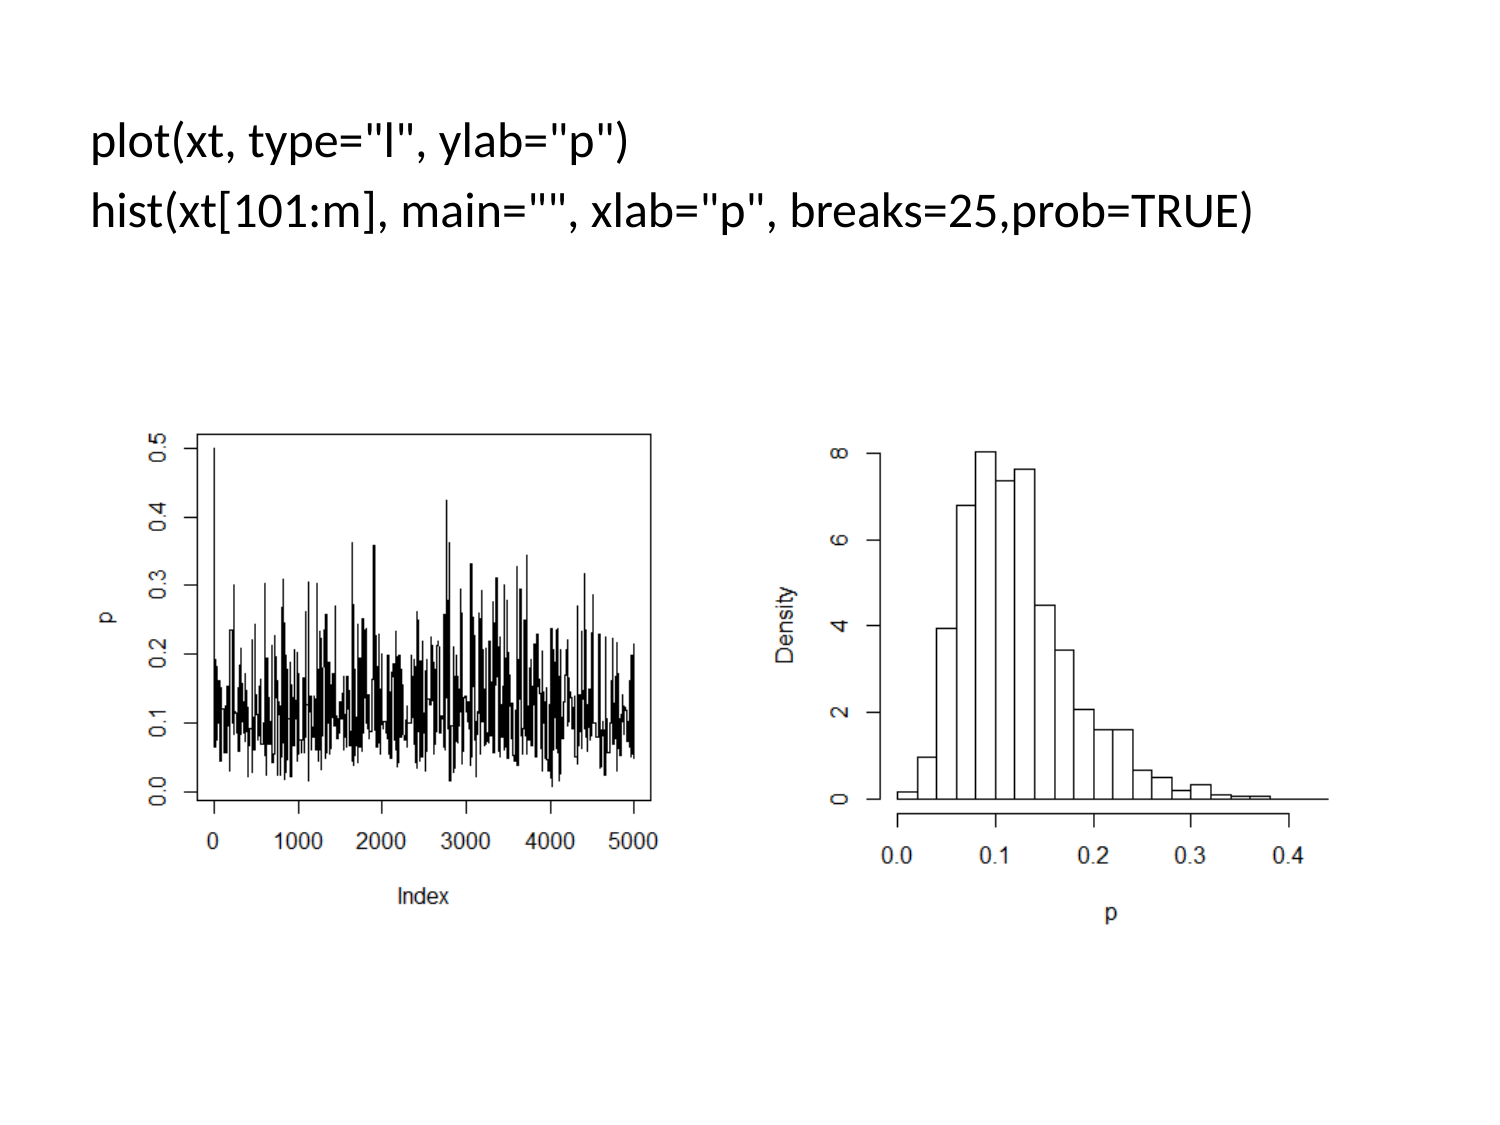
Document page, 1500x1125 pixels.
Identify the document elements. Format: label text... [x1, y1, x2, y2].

picture [87, 324, 708, 938]
list plot(xt, type="l", ylab="p") hist(xt[101:m], main="", xlab="p", breaks=25,prob=TRUE) [75, 99, 1425, 1005]
picture [766, 324, 1405, 955]
